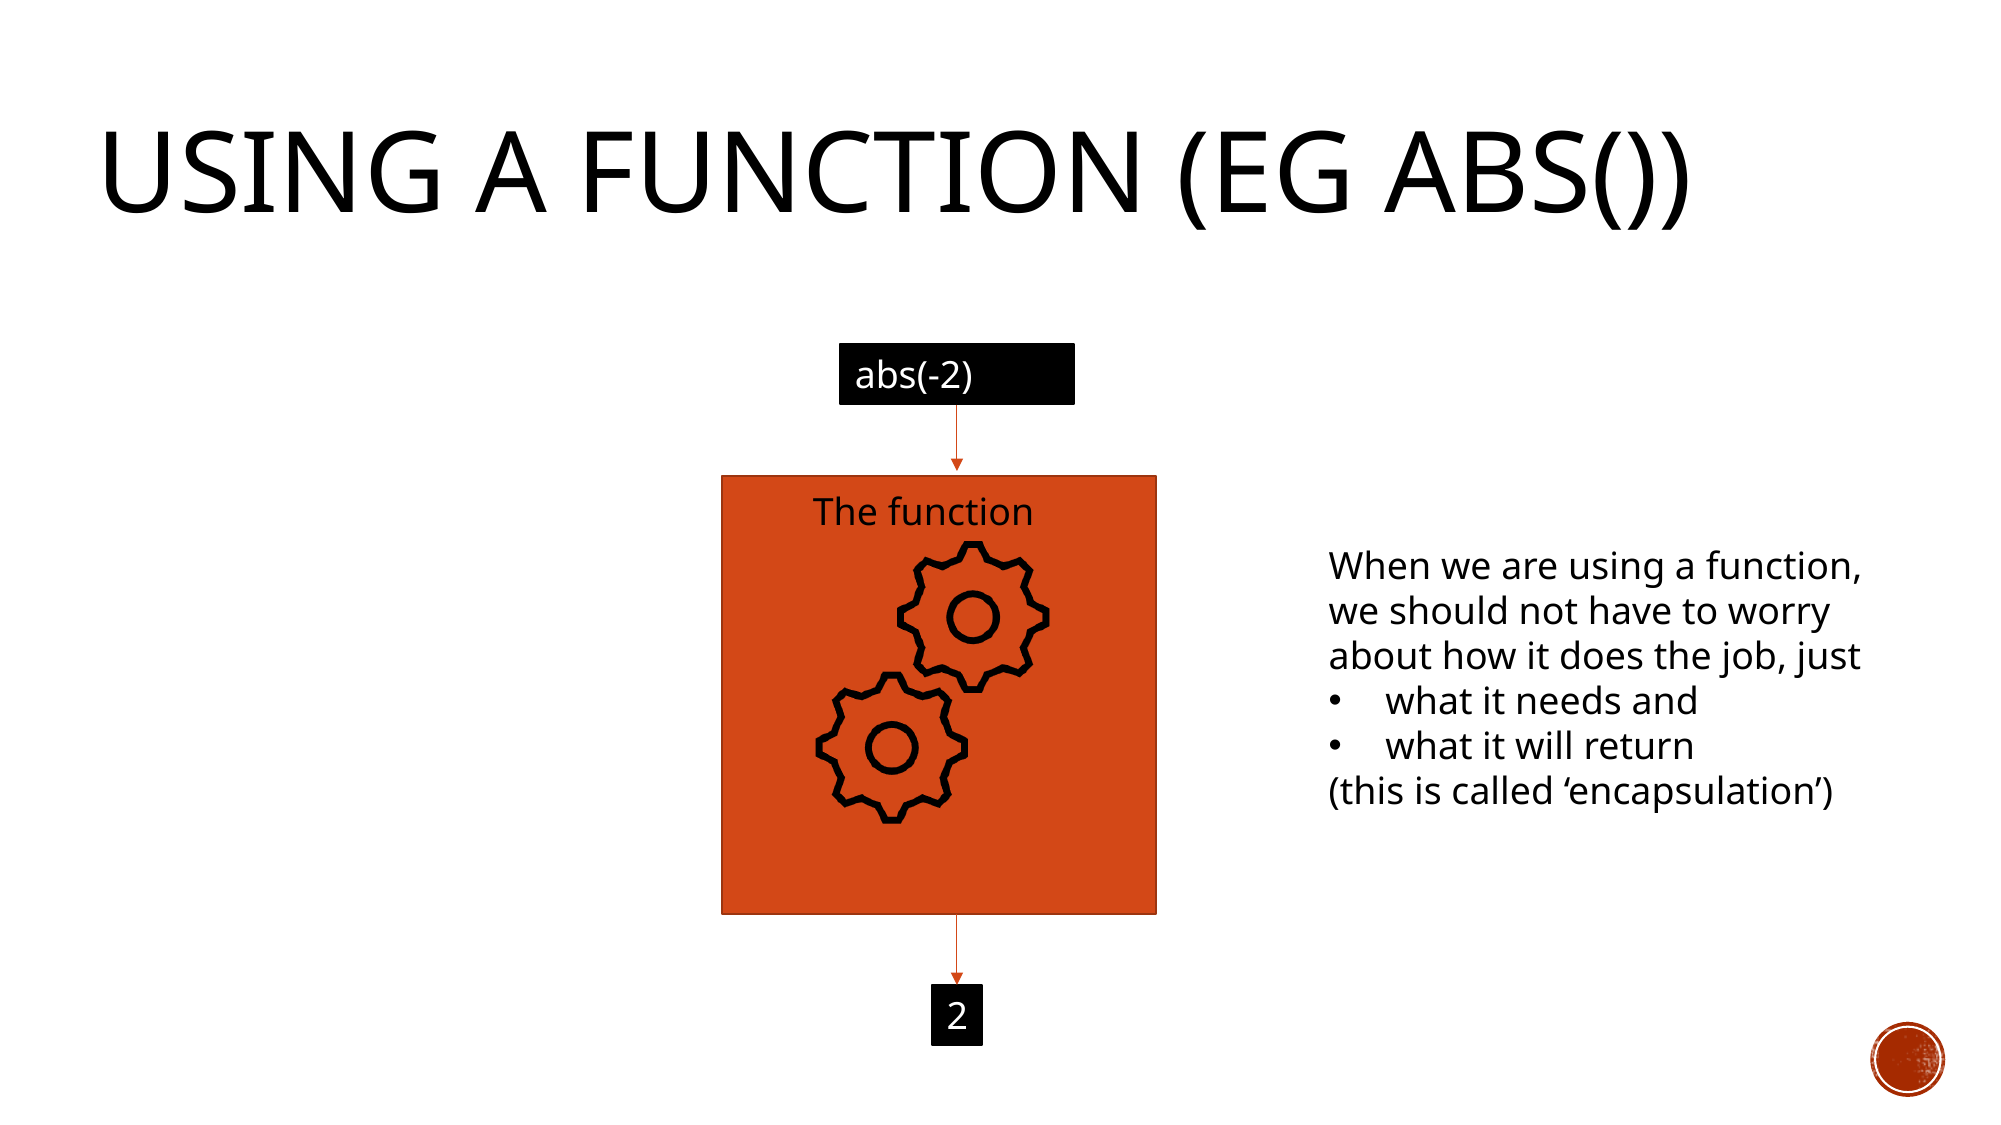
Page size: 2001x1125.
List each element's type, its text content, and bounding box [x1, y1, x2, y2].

text_box When we are using a function, we should not have to worry about how it does the job, just what it needs and what it will return (this is called ‘encapsulation’) [1313, 534, 1931, 819]
text_box 2 [931, 984, 983, 1046]
text_box The function [798, 480, 1116, 541]
picture [760, 510, 1104, 854]
title Using a function (eg abs()) [81, 44, 1732, 309]
text_box abs(-2) [839, 343, 1075, 405]
text_box [721, 475, 1157, 915]
